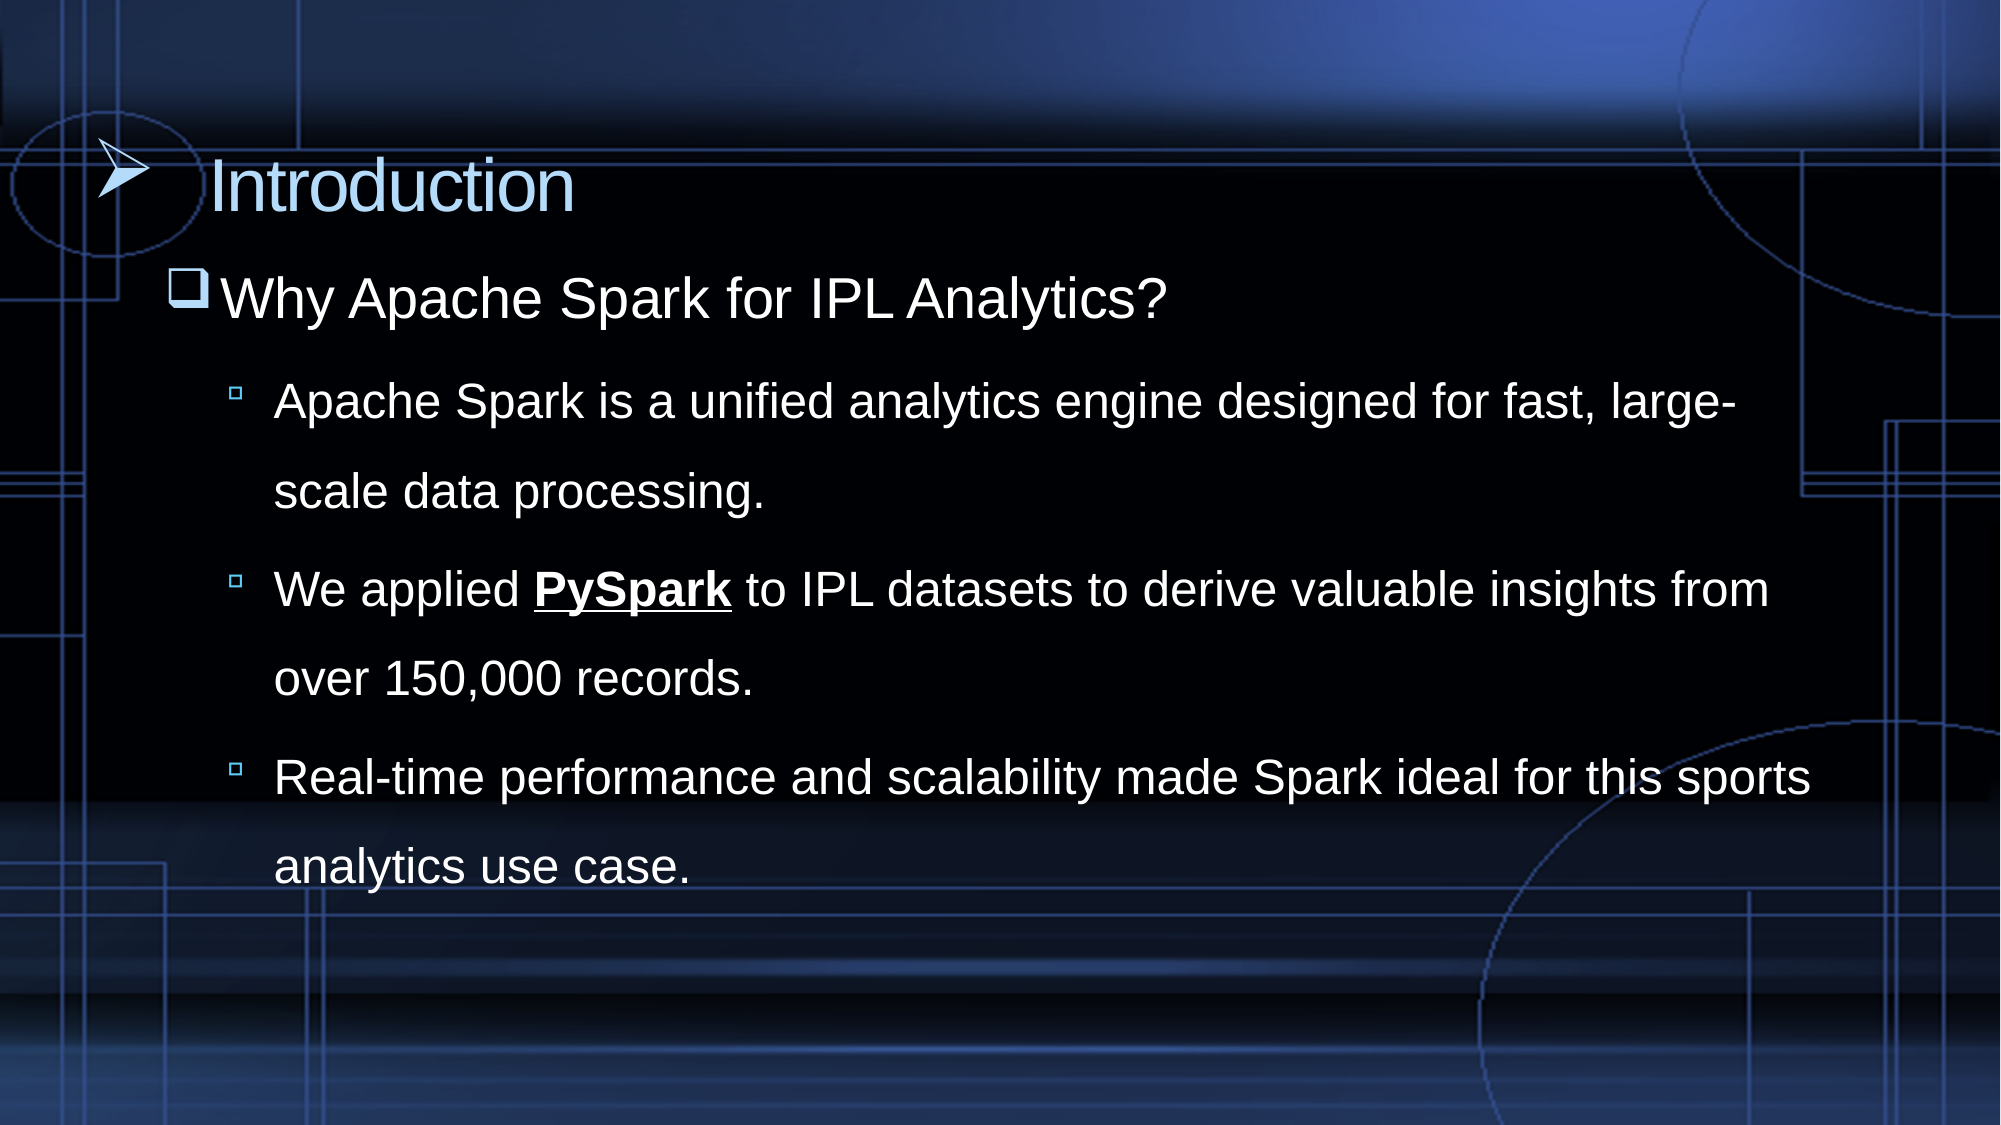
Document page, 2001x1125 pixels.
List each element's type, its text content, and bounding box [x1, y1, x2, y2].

title Introduction [76, 121, 609, 242]
list Why Apache Spark for IPL Analytics? Apache Spark is a unified analytics engine designed for fast, large-scale data processing. We applied PySpark to IPL datasets to derive valuable insights from over 150,000 records. Real-time performance and scalability made Spark ideal for this sports analytics use case. [138, 218, 1862, 906]
picture [0, 0, 2001, 1125]
